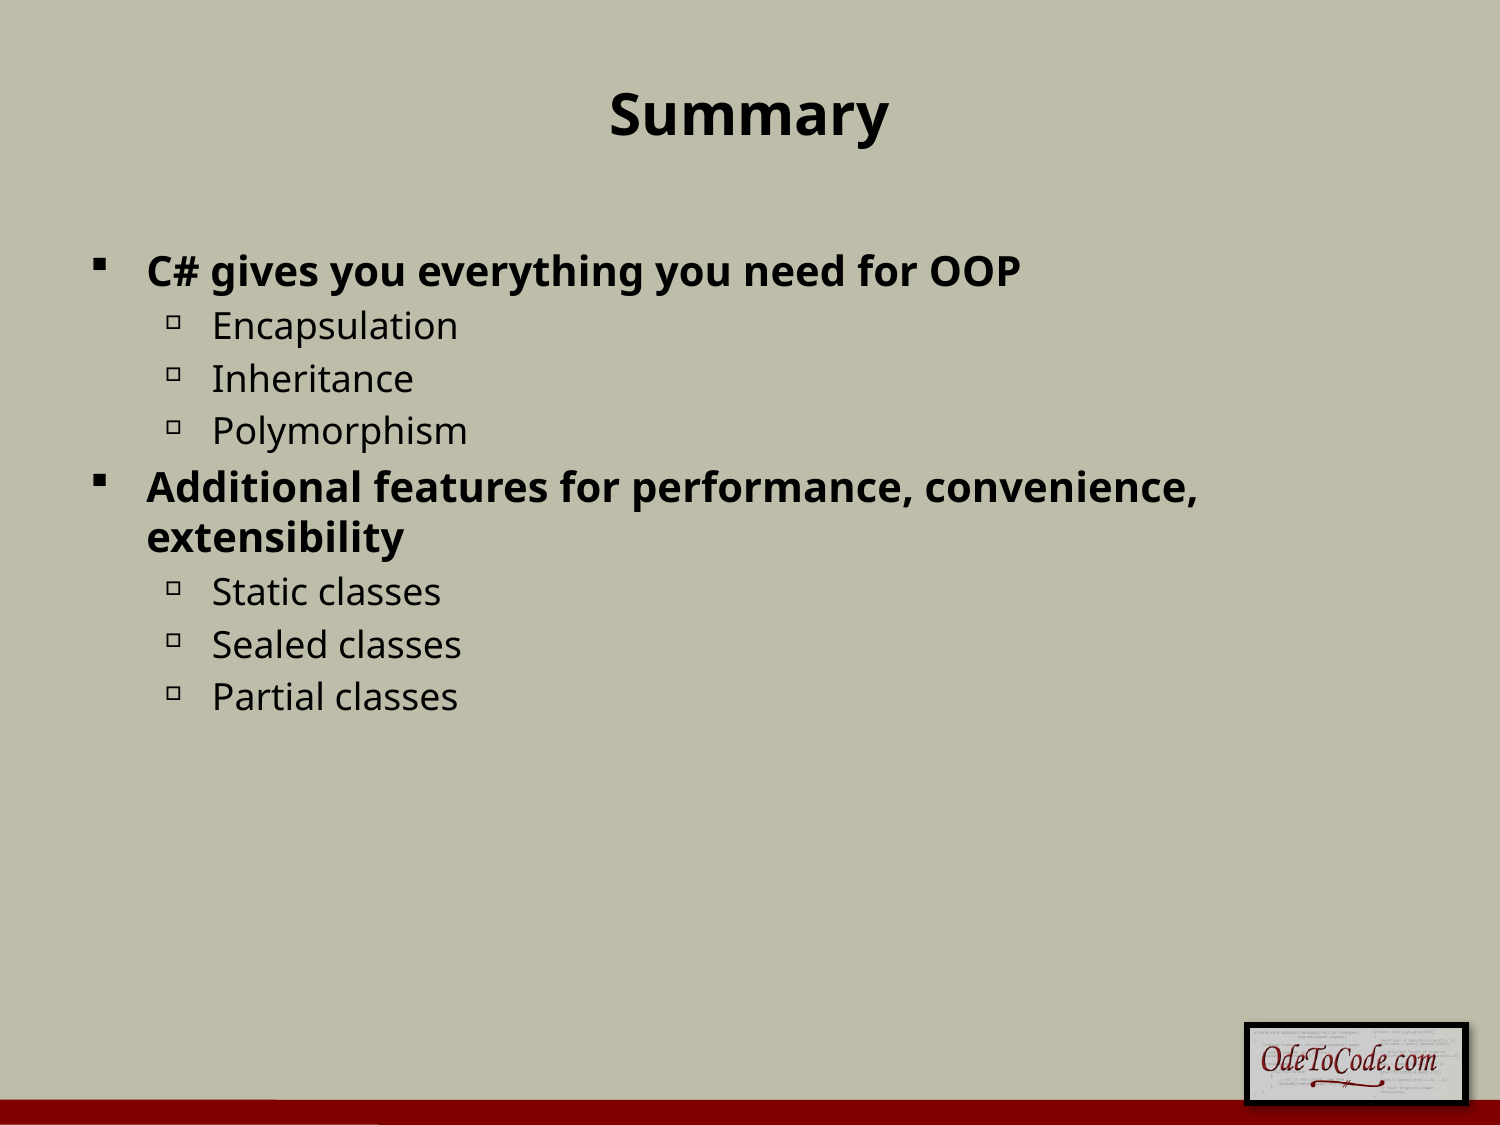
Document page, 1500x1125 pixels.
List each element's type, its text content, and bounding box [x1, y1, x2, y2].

title Summary [74, 49, 1426, 176]
list C# gives you everything you need for OOP Encapsulation Inheritance Polymorphism Additional features for performance, convenience, extensibility Static classes Sealed classes Partial classes [74, 237, 1426, 976]
picture [1250, 1028, 1462, 1100]
